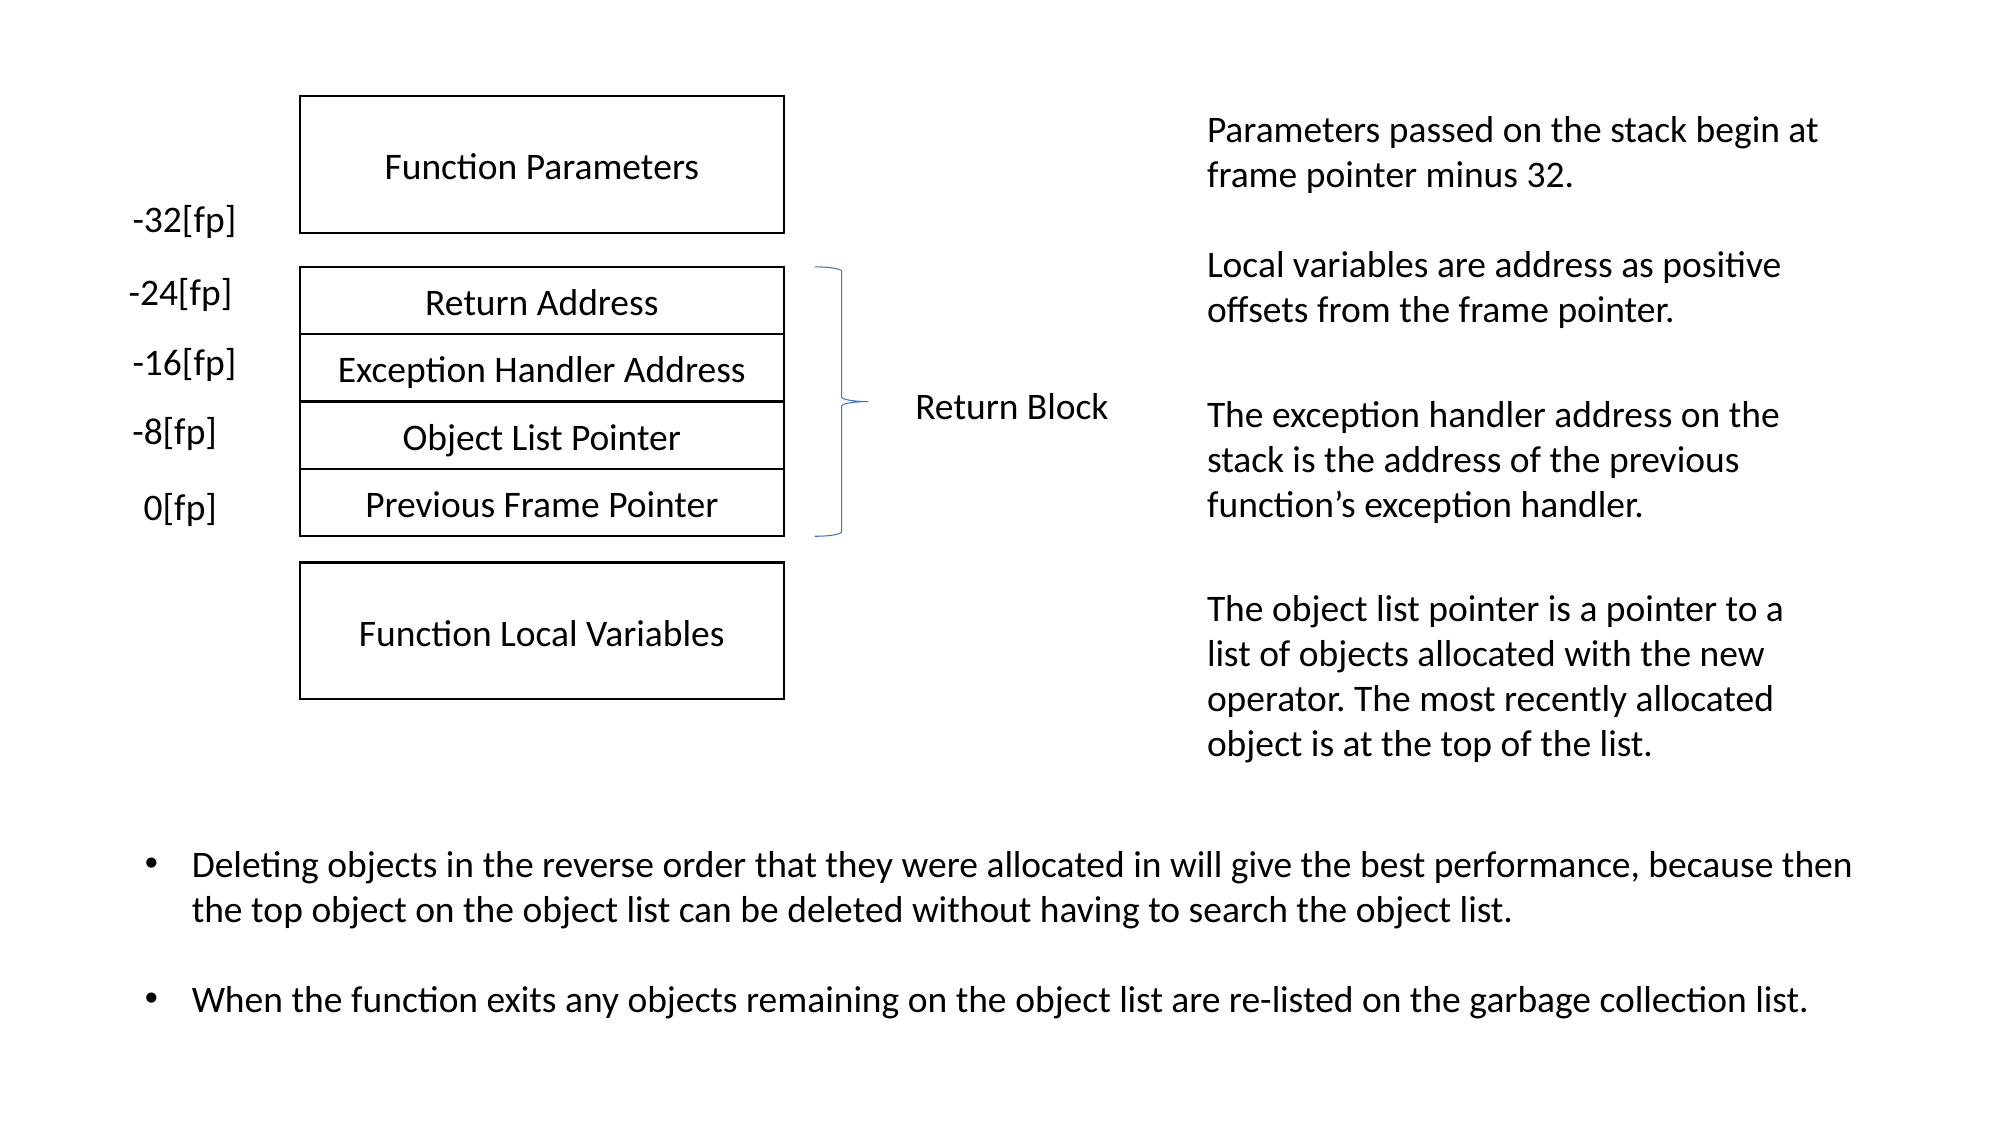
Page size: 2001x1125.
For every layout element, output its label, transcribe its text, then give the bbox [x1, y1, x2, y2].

text_box Return Address [299, 266, 785, 333]
text_box -8[fp] [117, 399, 232, 459]
text_box Function Local Variables [299, 561, 785, 700]
text_box The exception handler address on the stack is the address of the previous function’s exception handler. [1192, 382, 1840, 533]
text_box -32[fp] [117, 187, 252, 248]
text_box [814, 266, 869, 537]
text_box Function Parameters [299, 95, 785, 234]
text_box -24[fp] [113, 260, 248, 320]
text_box The object list pointer is a pointer to a list of objects allocated with the new operator. The most recently allocated object is at the top of the list. [1192, 576, 1828, 771]
text_box 0[fp] [129, 475, 232, 536]
text_box Previous Frame Pointer [299, 468, 785, 537]
text_box Deleting objects in the reverse order that they were allocated in will give the best performance, because then the top object on the object list can be deleted without having to search the object list. When the function exits any objects remaining on the object list are re-listed on the garbage collection list. [130, 832, 1871, 1028]
text_box Exception Handler Address [299, 333, 785, 401]
text_box Parameters passed on the stack begin at frame pointer minus 32. Local variables are address as positive offsets from the frame pointer. [1192, 97, 1854, 338]
text_box Object List Pointer [299, 401, 785, 468]
text_box -16[fp] [117, 330, 252, 391]
text_box Return Block [900, 374, 1124, 435]
